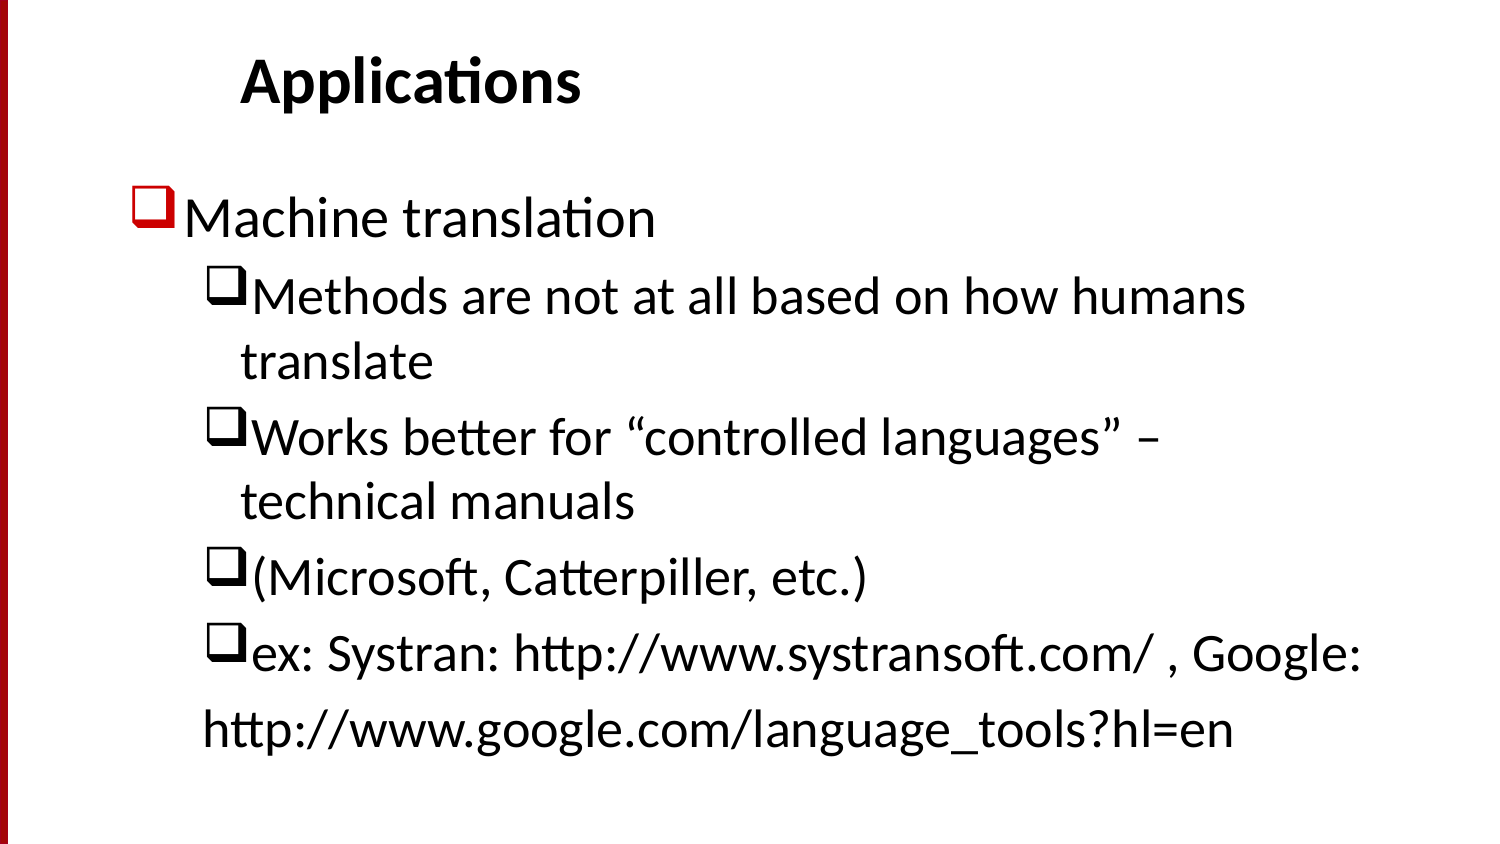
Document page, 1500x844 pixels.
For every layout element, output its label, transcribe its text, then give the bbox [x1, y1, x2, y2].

list Machine translation Methods are not at all based on how humans translate Works better for “controlled languages” – technical manuals (Microsoft, Catterpiller, etc.) ex: Systran: http://www.systransoft.com/ , Google: http://www.google.com/language_tools?hl=en [112, 171, 1388, 679]
title Applications [225, 62, 1450, 185]
